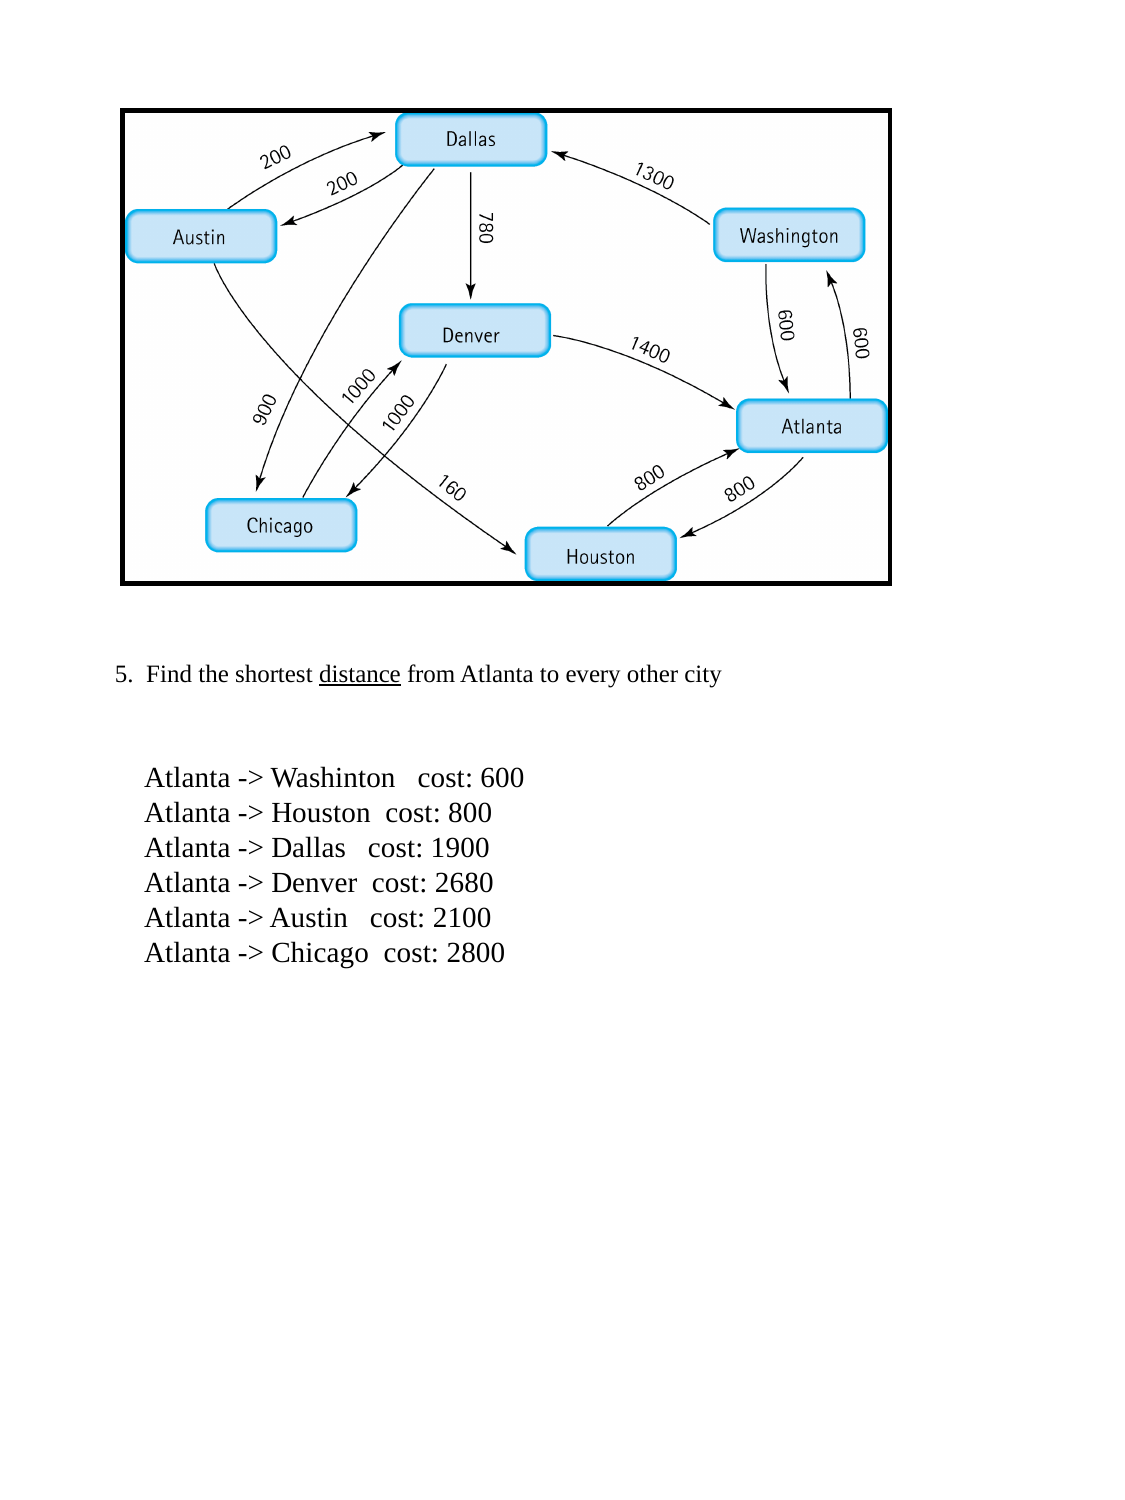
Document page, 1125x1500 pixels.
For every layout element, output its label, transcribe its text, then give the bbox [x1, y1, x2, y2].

picture [398, 115, 544, 164]
text_box Atlanta -> Washinton cost: 600 Atlanta -> Houston cost: 800 Atlanta -> Dallas cost: 1900 Atlanta -> Denver cost: 2680 Atlanta -> Austin cost: 2100 Atlanta -> Chicago cost: 2800 [129, 743, 871, 1354]
picture [128, 212, 274, 260]
picture [739, 401, 885, 450]
text_box 5. Find the shortest distance from Atlanta to every other city [99, 650, 742, 695]
picture [124, 112, 888, 582]
picture [528, 530, 674, 578]
